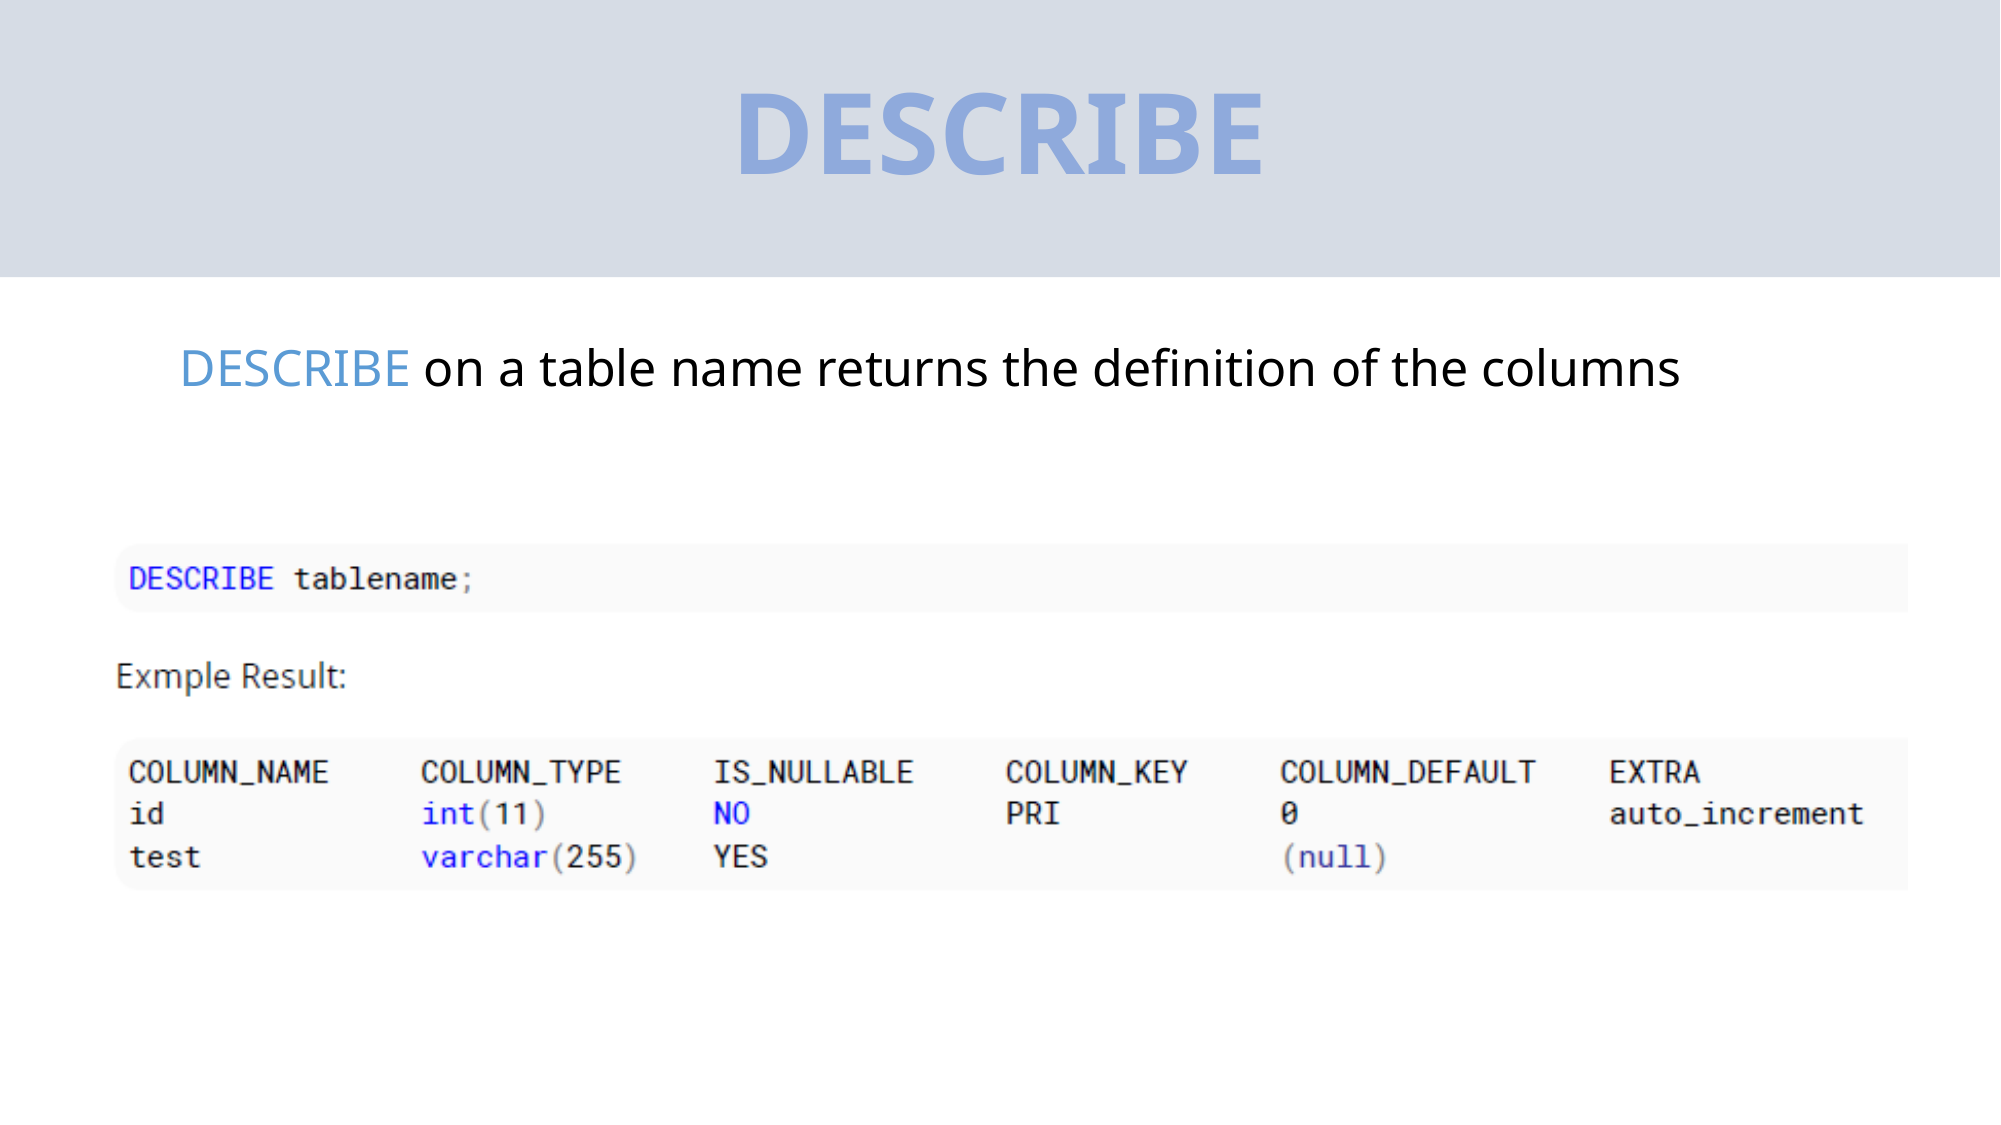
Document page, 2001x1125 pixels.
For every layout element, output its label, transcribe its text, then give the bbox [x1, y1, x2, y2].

text_box DESCRIBE on a table name returns the definition of the columns [164, 299, 1836, 405]
title DESCRIBE [0, 0, 2000, 278]
picture [92, 530, 1908, 905]
